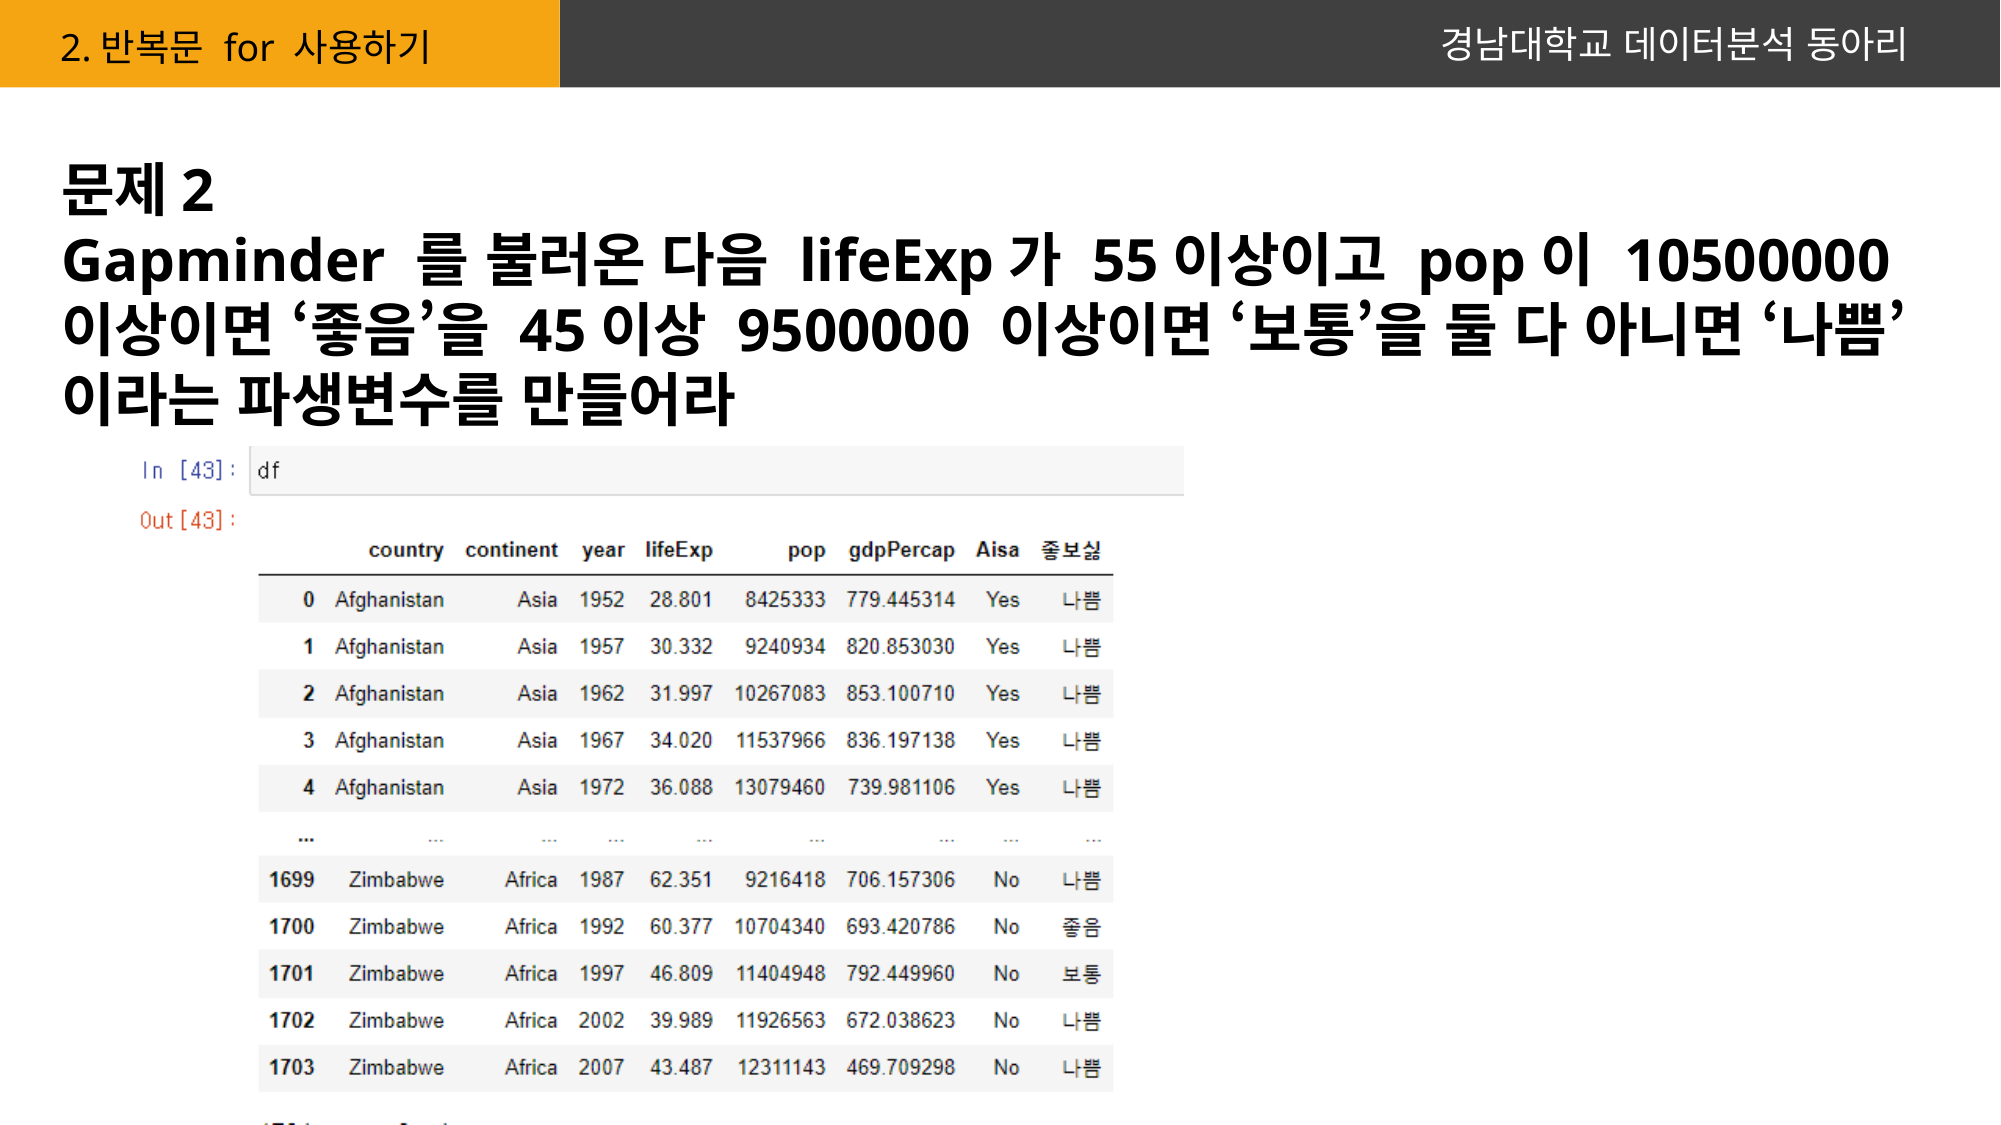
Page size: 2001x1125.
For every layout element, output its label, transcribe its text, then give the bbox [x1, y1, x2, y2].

text_box 문제2 Gapminder 를 불러온 다음 lifeExp가 55이상이고 pop이 10500000 이상이면 ‘좋음’을 45이상 9500000 이상이면 ‘보통’을 둘 다 아니면 ‘나쁨’이라는 파생변수를 만들어라 [46, 145, 1950, 791]
picture [118, 446, 1184, 1125]
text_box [46, 13, 1950, 78]
